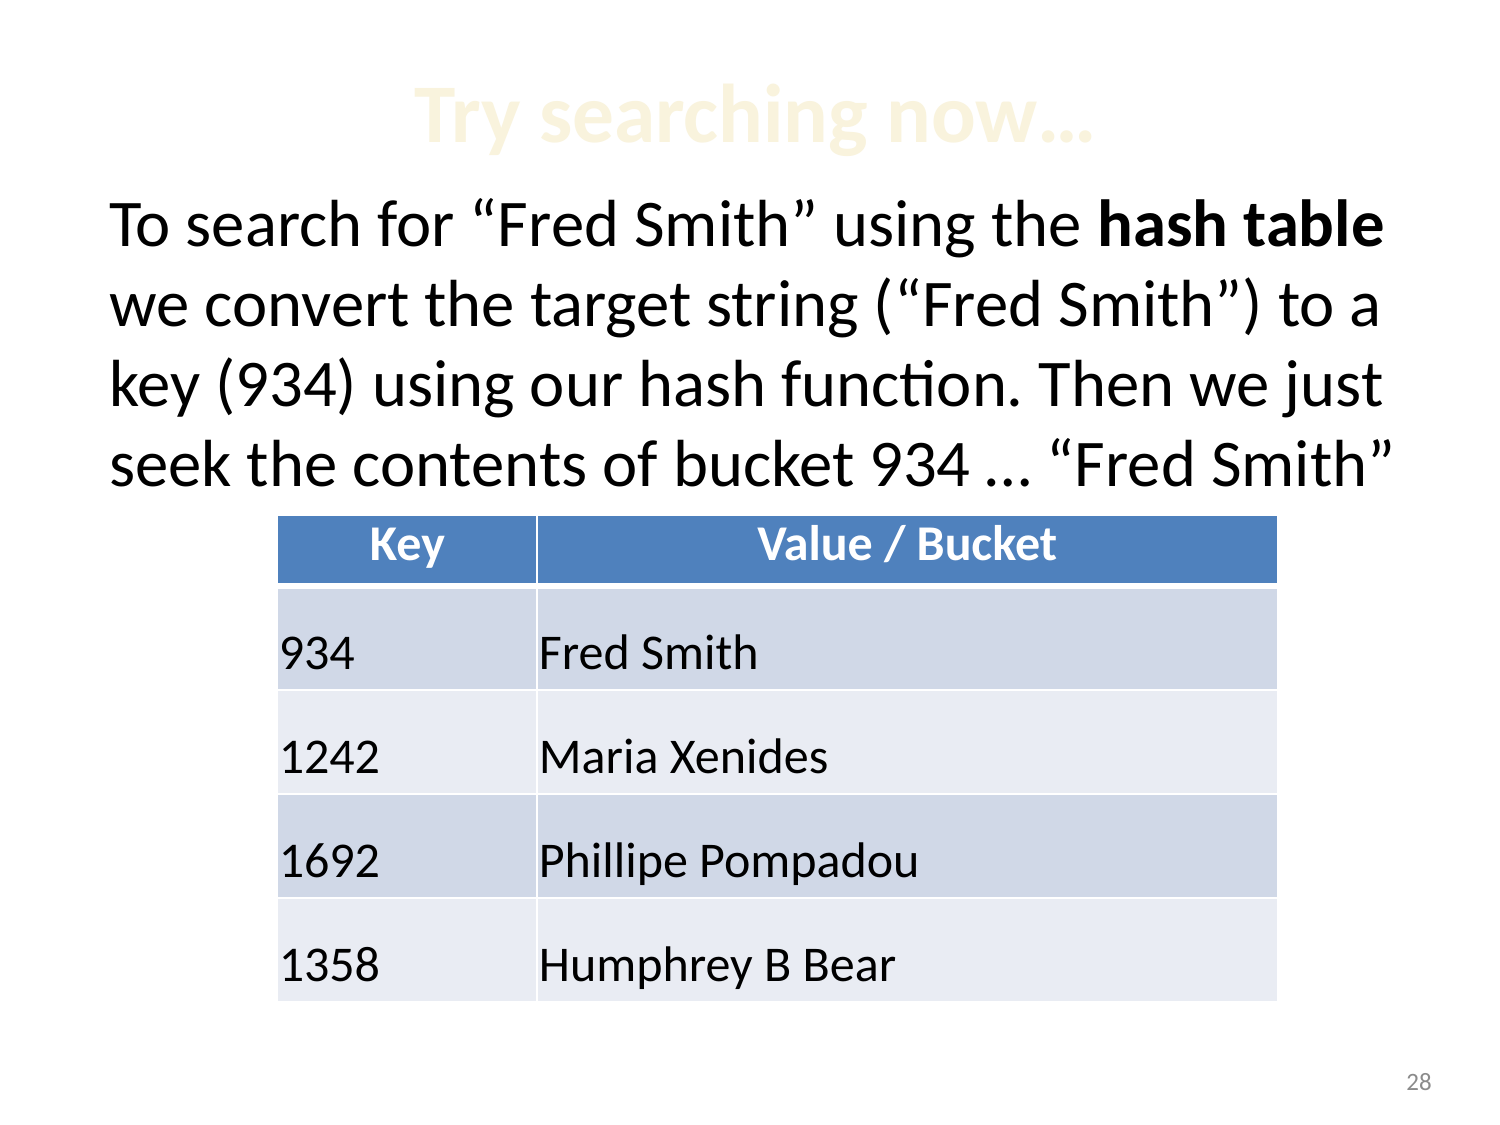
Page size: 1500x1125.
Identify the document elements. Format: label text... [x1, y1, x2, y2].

list To search for “Fred Smith” using the hash table we convert the target string (“Fred Smith”) to a key (934) using our hash function. Then we just seek the contents of bucket 934 … “Fred Smith” [94, 172, 1418, 492]
table_cell 1692 [278, 795, 536, 897]
table_cell Fred Smith [538, 589, 1277, 689]
table_cell 1358 [278, 899, 536, 1001]
table_cell 934 [278, 589, 536, 689]
title Try searching now… [29, 45, 1483, 173]
table_cell 1242 [278, 691, 536, 793]
table_cell Phillipe Pompadou [538, 795, 1277, 897]
slide_number 1 [1376, 1058, 1447, 1103]
table_header Value / Bucket [538, 516, 1277, 583]
table_cell Humphrey B Bear [538, 899, 1277, 1001]
table_cell Maria Xenides [538, 691, 1277, 793]
table_header Key [278, 516, 536, 583]
